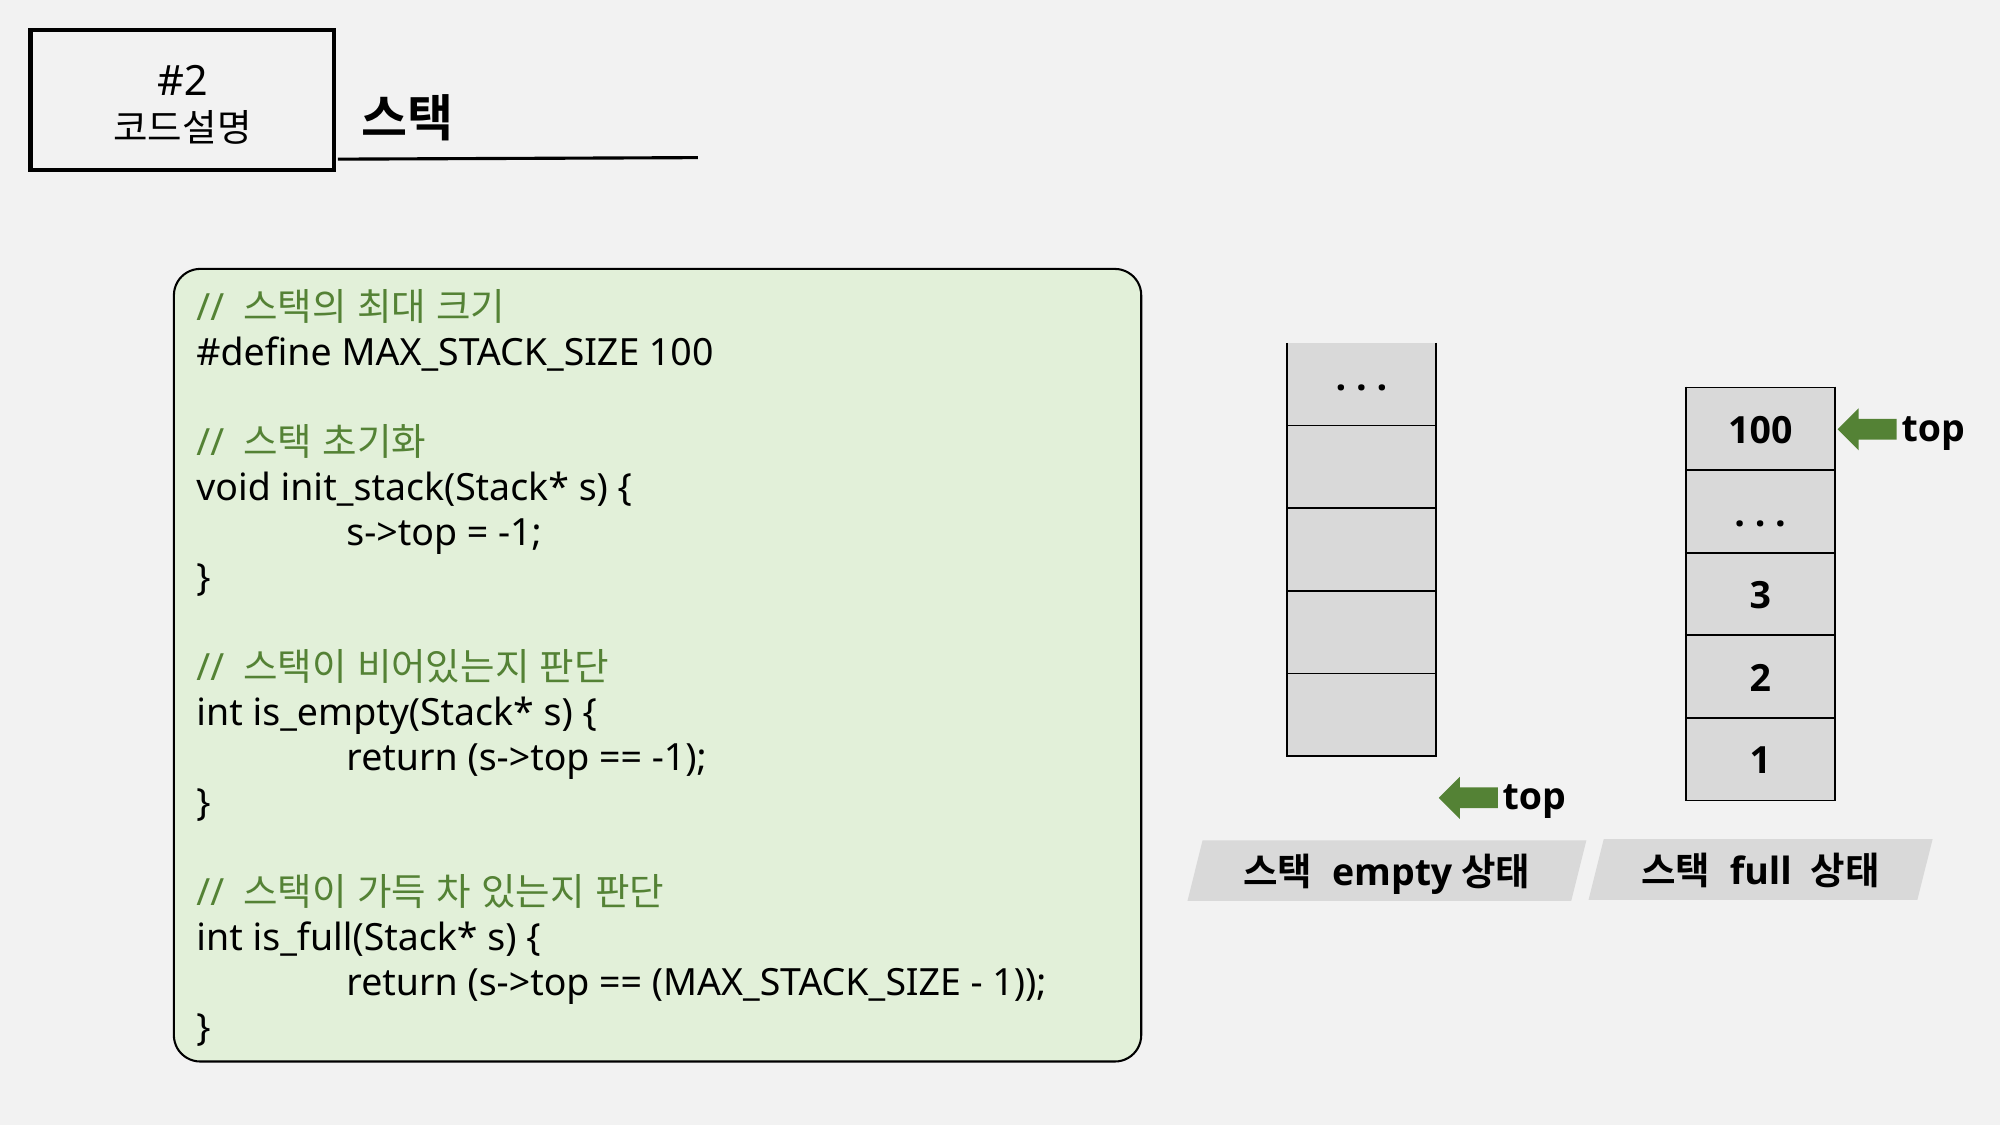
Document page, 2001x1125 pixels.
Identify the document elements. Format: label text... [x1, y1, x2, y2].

text_box 스택 empty상태 [1186, 839, 1588, 902]
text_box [30, 29, 335, 171]
table_cell [1288, 592, 1435, 673]
table_cell [1288, 509, 1435, 590]
text_box top [1488, 764, 1637, 825]
table_header . . . [1288, 343, 1435, 425]
table_cell . . . [1687, 471, 1834, 552]
table_cell [1288, 426, 1435, 507]
text_box top [1886, 396, 2000, 457]
table_cell [1288, 674, 1435, 755]
table_header 100 [1687, 388, 1834, 469]
table_cell 1 [1687, 719, 1834, 800]
text_box 스택 [346, 79, 841, 154]
text_box [1837, 408, 1886, 451]
text_box 스택 full 상태 [1587, 838, 1934, 901]
text_box // 스택의 최대 크기 #define MAX_STACK_SIZE 100 // 스택 초기화 void init_stack(Stack* s) { s->top = -1; } // 스택이 비어있는지 판단 int is_empty(Stack* s) { return (s->top == -1); } // 스택이 가득 차 있는지 판단 int is_full(Stack* s) { return (s->top == (MAX_STACK_SIZE - 1)); } [172, 267, 1143, 1063]
table_cell 2 [1687, 636, 1834, 717]
text_box [1438, 776, 1488, 819]
table_cell 3 [1687, 554, 1834, 634]
